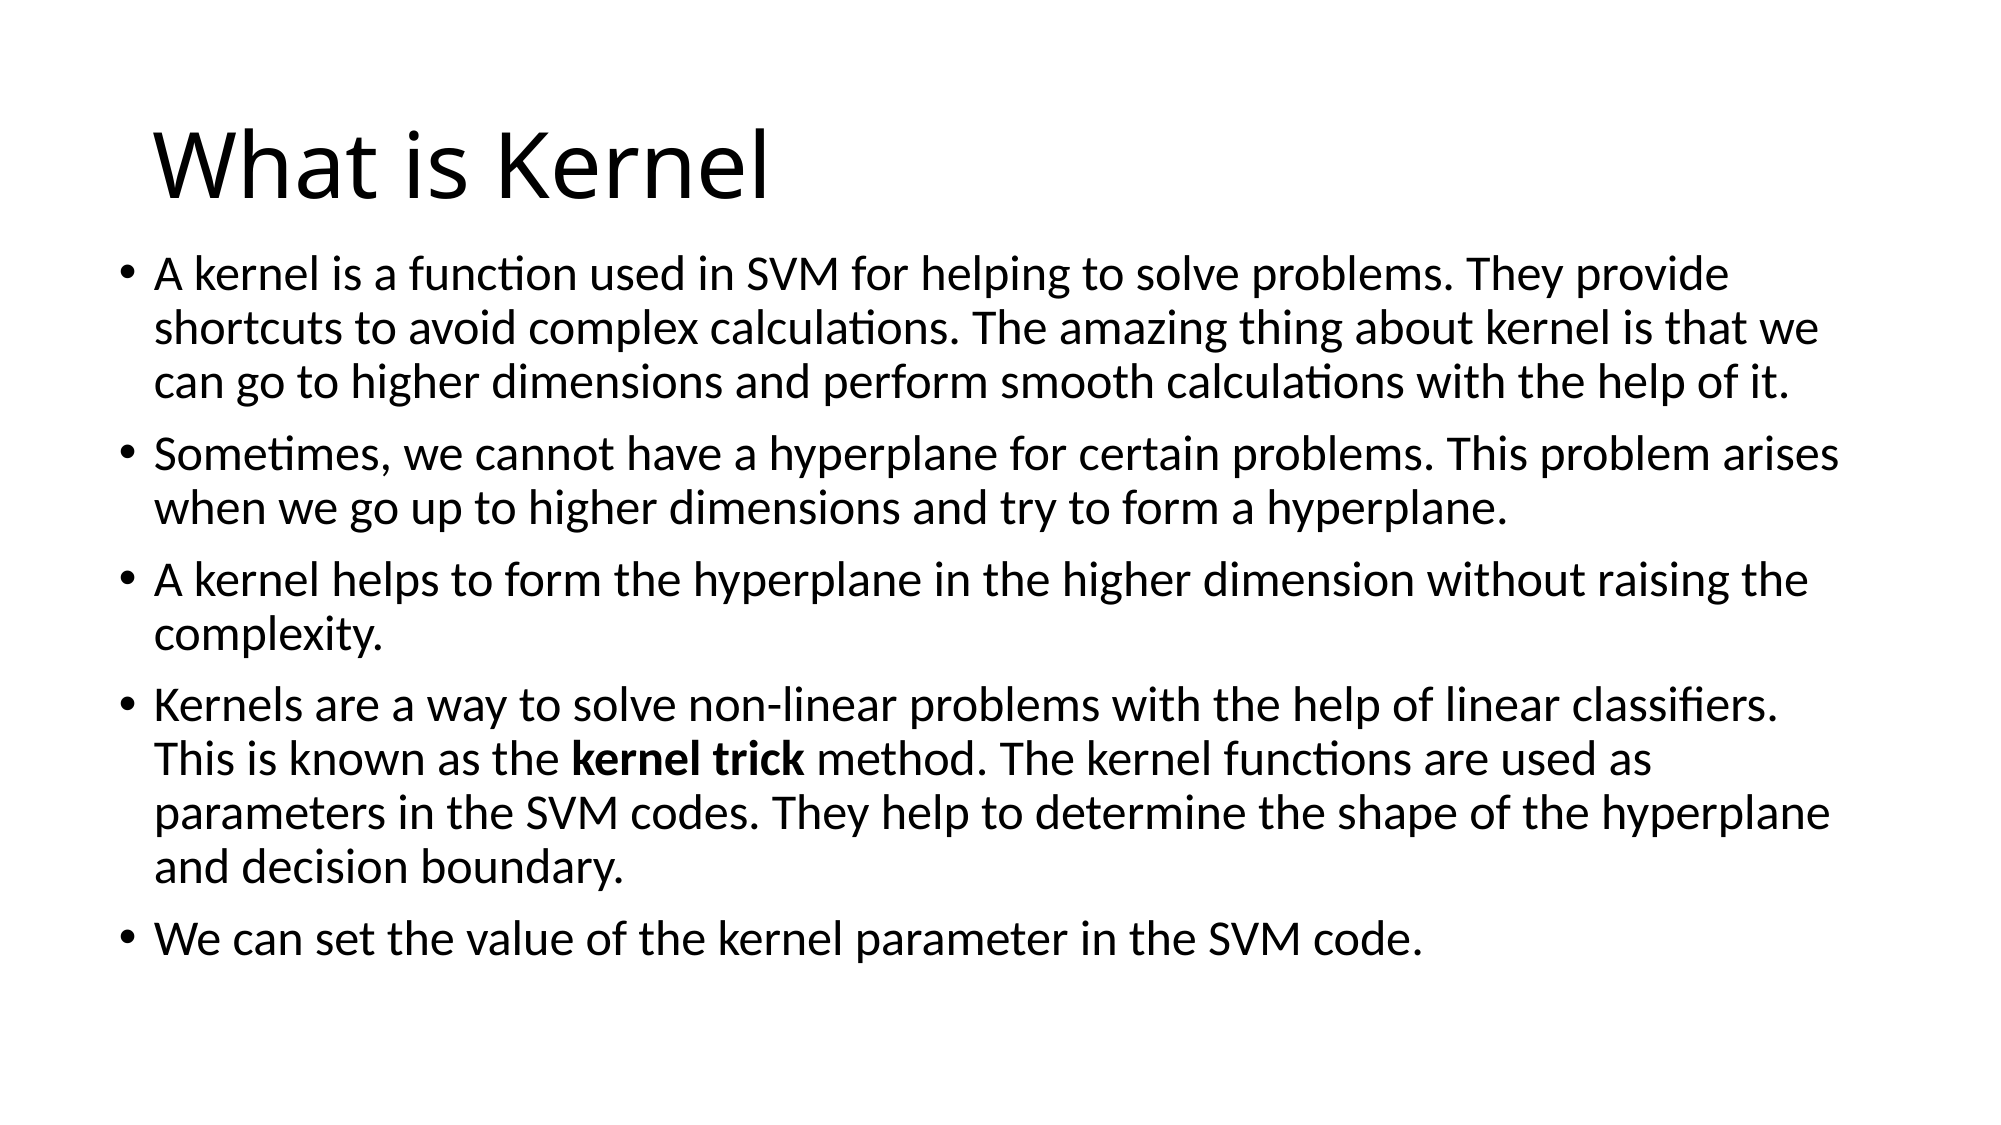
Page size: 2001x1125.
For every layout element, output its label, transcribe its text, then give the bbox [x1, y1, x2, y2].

title What is Kernel [137, 59, 1863, 239]
list A kernel is a function used in SVM for helping to solve problems. They provide shortcuts to avoid complex calculations. The amazing thing about kernel is that we can go to higher dimensions and perform smooth calculations with the help of it. Sometimes, we cannot have a hyperplane for certain problems. This problem arises when we go up to higher dimensions and try to form a hyperplane. A kernel helps to form the hyperplane in the higher dimension without raising the complexity. Kernels are a way to solve non-linear problems with the help of linear classifiers. This is known as the kernel trick method. The kernel functions are used as parameters in the SVM codes. They help to determine the shape of the hyperplane and decision boundary. We can set the value of the kernel parameter in the SVM code. [104, 239, 1863, 1014]
